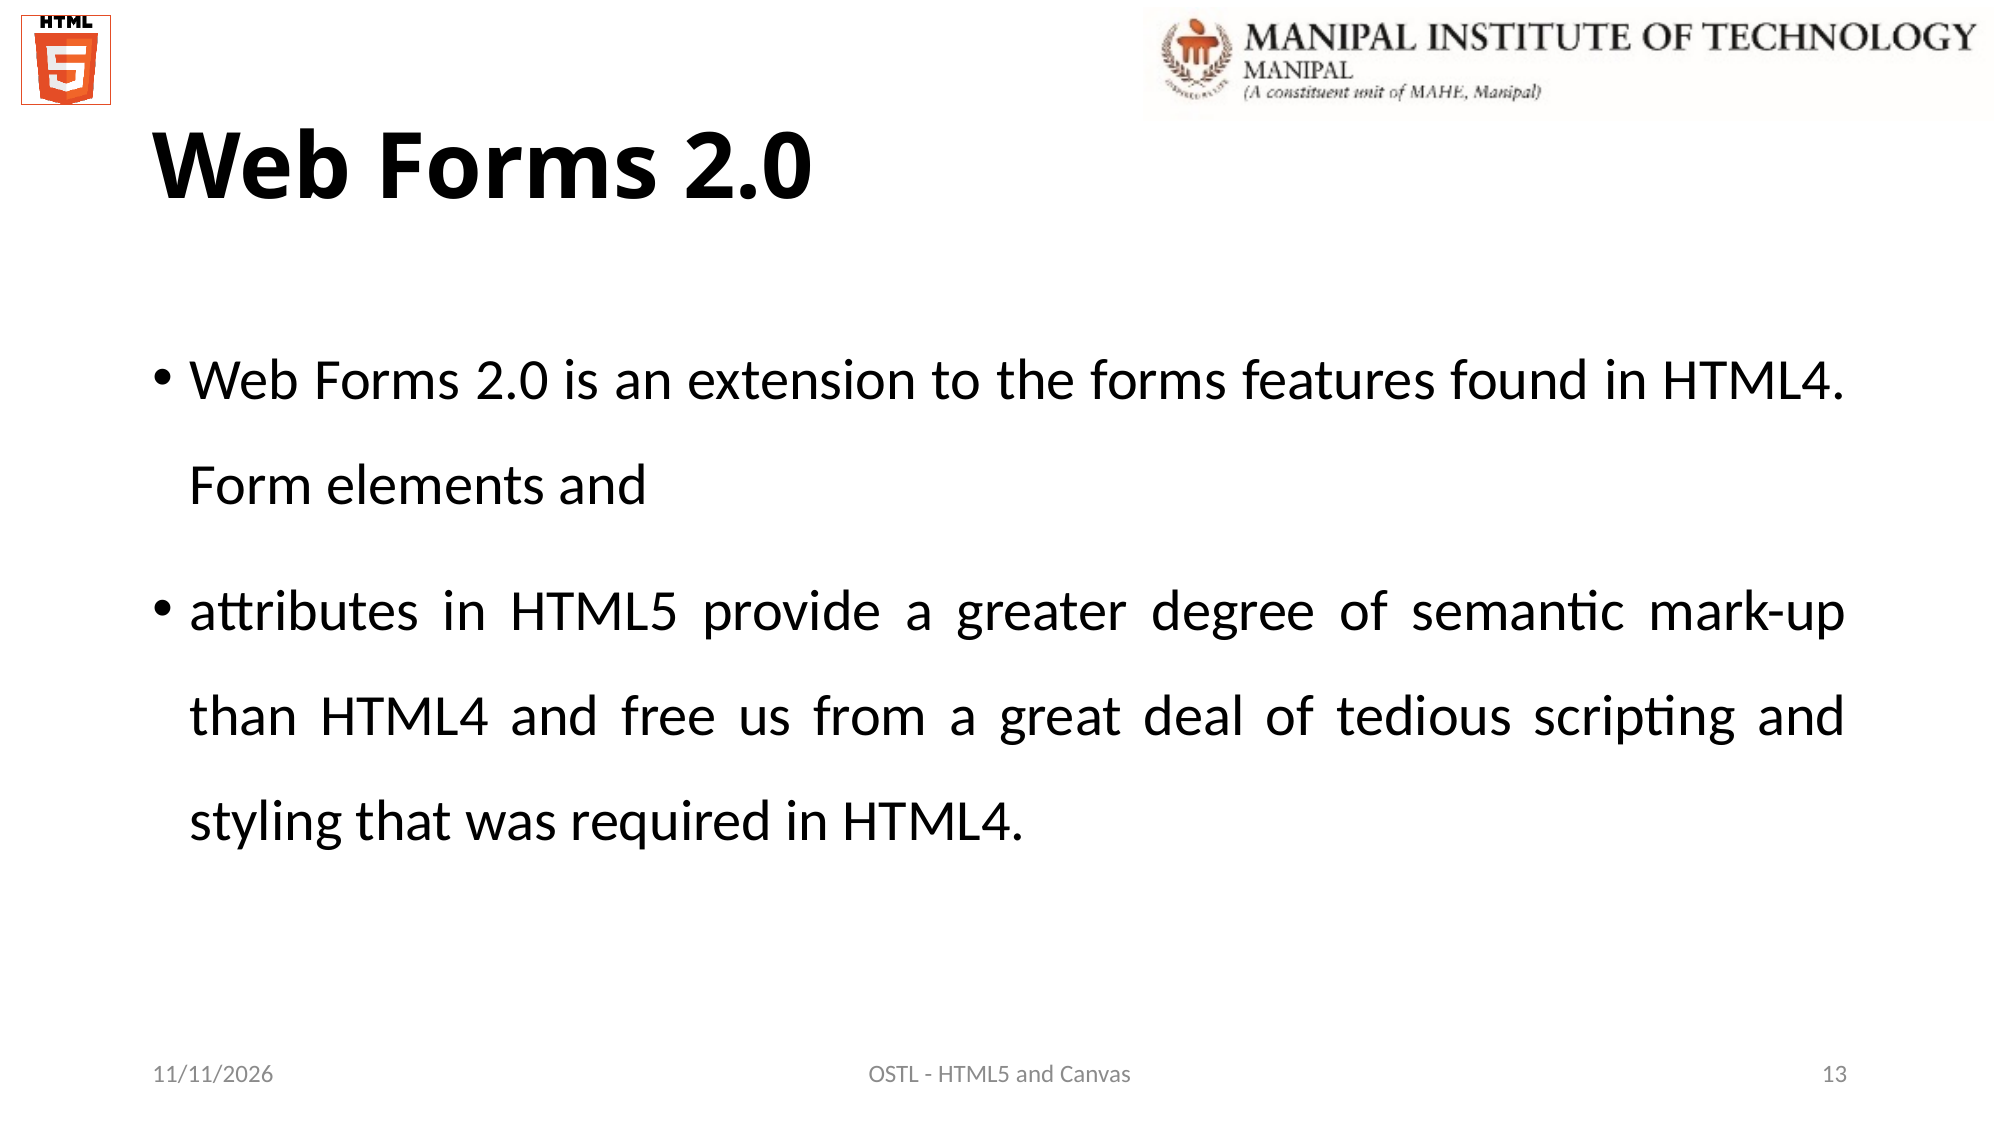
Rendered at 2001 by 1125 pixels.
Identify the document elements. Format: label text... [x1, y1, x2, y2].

picture [22, 16, 110, 104]
slide_number 13 [1412, 1042, 1863, 1103]
list Web Forms 2.0 is an extension to the forms features found in HTML4. Form elements and attributes in HTML5 provide a greater degree of semantic mark-up than HTML4 and free us from a great deal of tedious scripting and styling that was required in HTML4. [137, 299, 1863, 1014]
picture [1143, 7, 1994, 121]
footer OSTL - HTML5 and Canvas [662, 1042, 1338, 1103]
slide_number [137, 1042, 588, 1103]
title Web Forms 2.0 [137, 59, 1863, 278]
